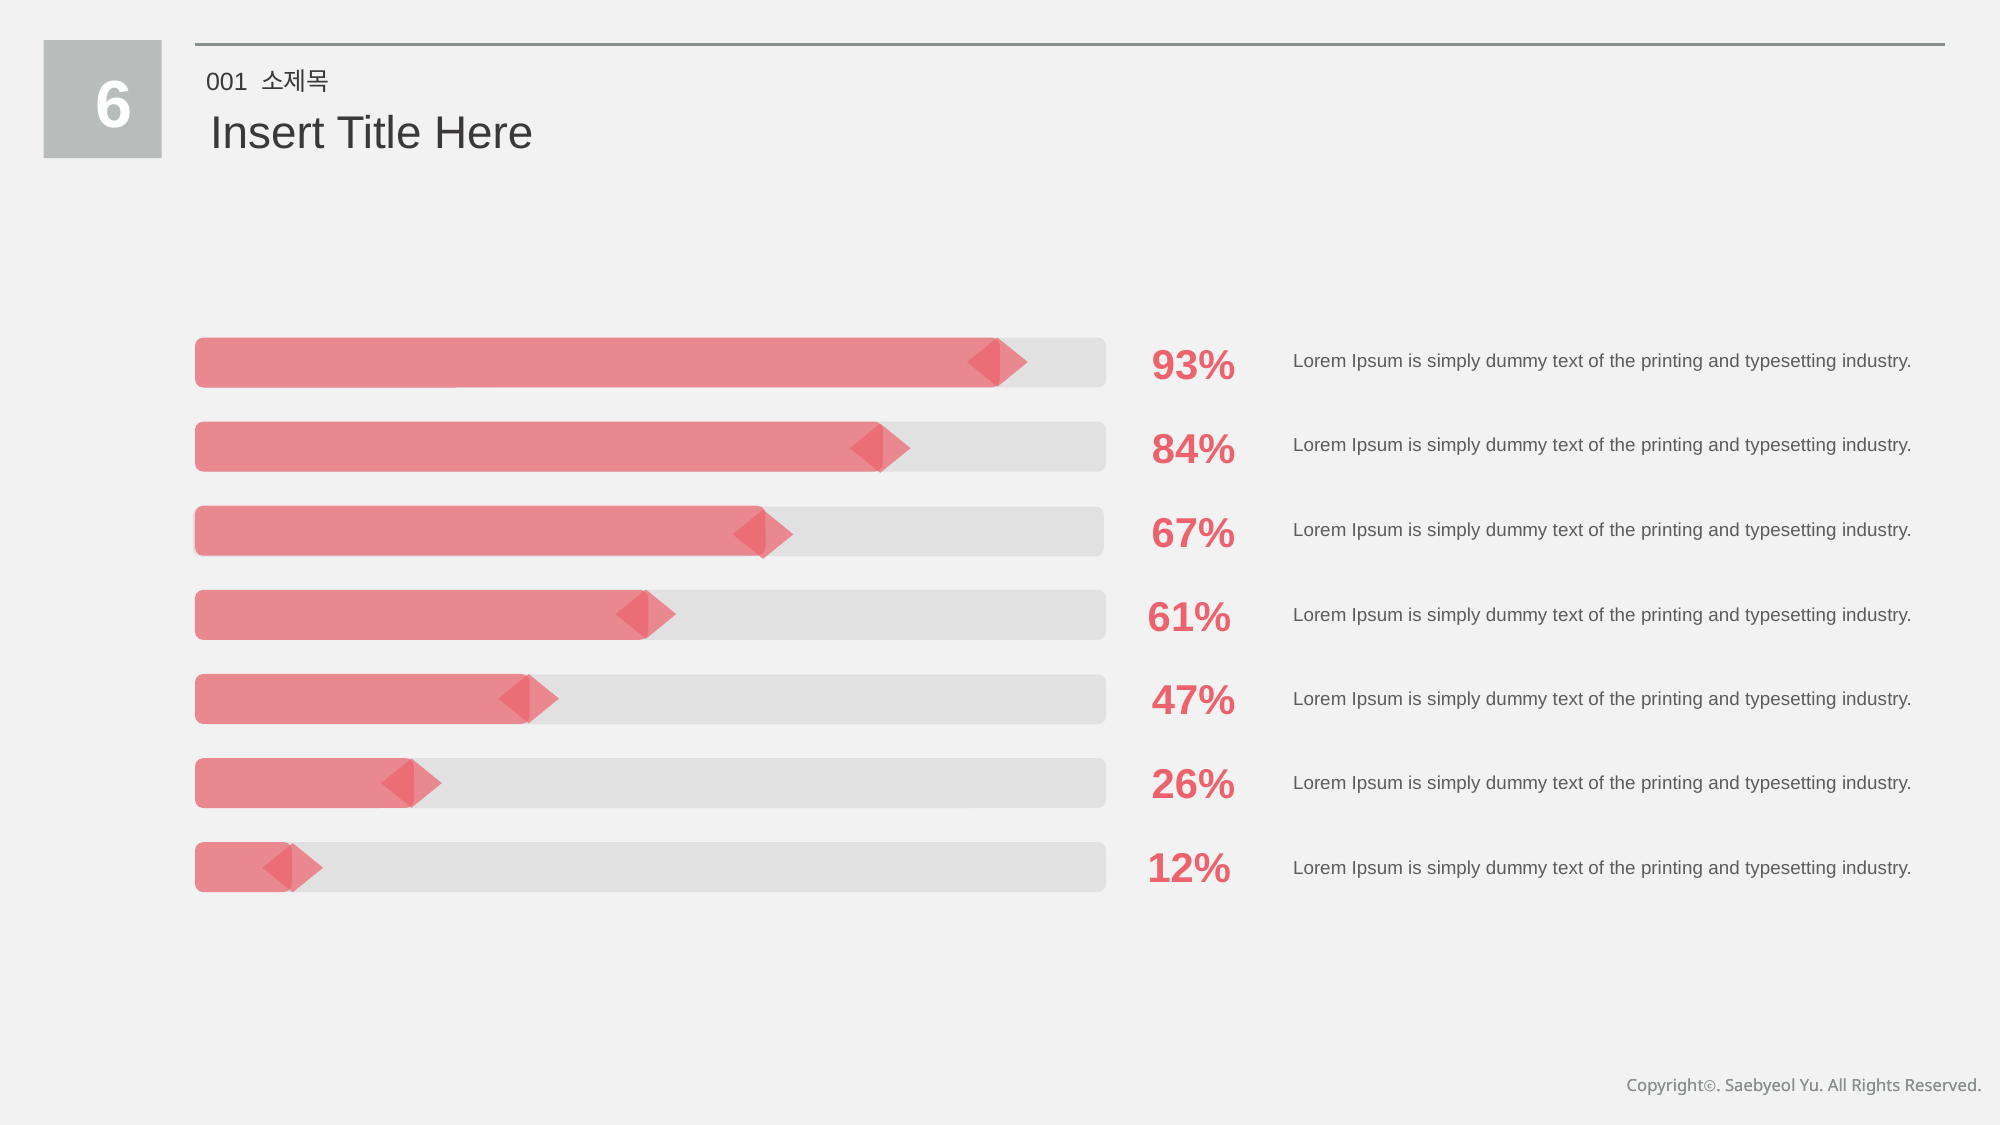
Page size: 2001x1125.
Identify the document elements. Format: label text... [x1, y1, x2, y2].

text_box 67% [1136, 498, 1250, 563]
text_box Lorem Ipsum is simply dummy text of the printing and typesetting industry. [1278, 679, 1989, 717]
text_box 6 [80, 52, 123, 148]
text_box 12% [1132, 833, 1246, 899]
text_box Lorem Ipsum is simply dummy text of the printing and typesetting industry. [1278, 425, 1989, 463]
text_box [194, 673, 1107, 725]
text_box Lorem Ipsum is simply dummy text of the printing and typesetting industry. [1278, 848, 1989, 886]
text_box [194, 421, 1107, 472]
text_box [194, 589, 1107, 640]
text_box Lorem Ipsum is simply dummy text of the printing and typesetting industry. [1278, 510, 1989, 548]
text_box 84% [1137, 414, 1251, 479]
text_box 47% [1137, 665, 1251, 731]
text_box 93% [1137, 330, 1251, 395]
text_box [194, 757, 1107, 809]
text_box Lorem Ipsum is simply dummy text of the printing and typesetting industry. [1278, 763, 1989, 802]
text_box [42, 39, 163, 159]
text_box Lorem Ipsum is simply dummy text of the printing and typesetting industry. [1278, 341, 1989, 379]
text_box Copyrightⓒ. Saebyeol Yu. All Rights Reserved. [1611, 1067, 1998, 1102]
text_box 26% [1136, 749, 1250, 815]
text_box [194, 337, 1107, 388]
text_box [192, 505, 1104, 557]
text_box 61% [1132, 582, 1246, 647]
text_box Lorem Ipsum is simply dummy text of the printing and typesetting industry. [1278, 594, 1989, 633]
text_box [194, 842, 1107, 893]
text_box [194, 57, 550, 167]
